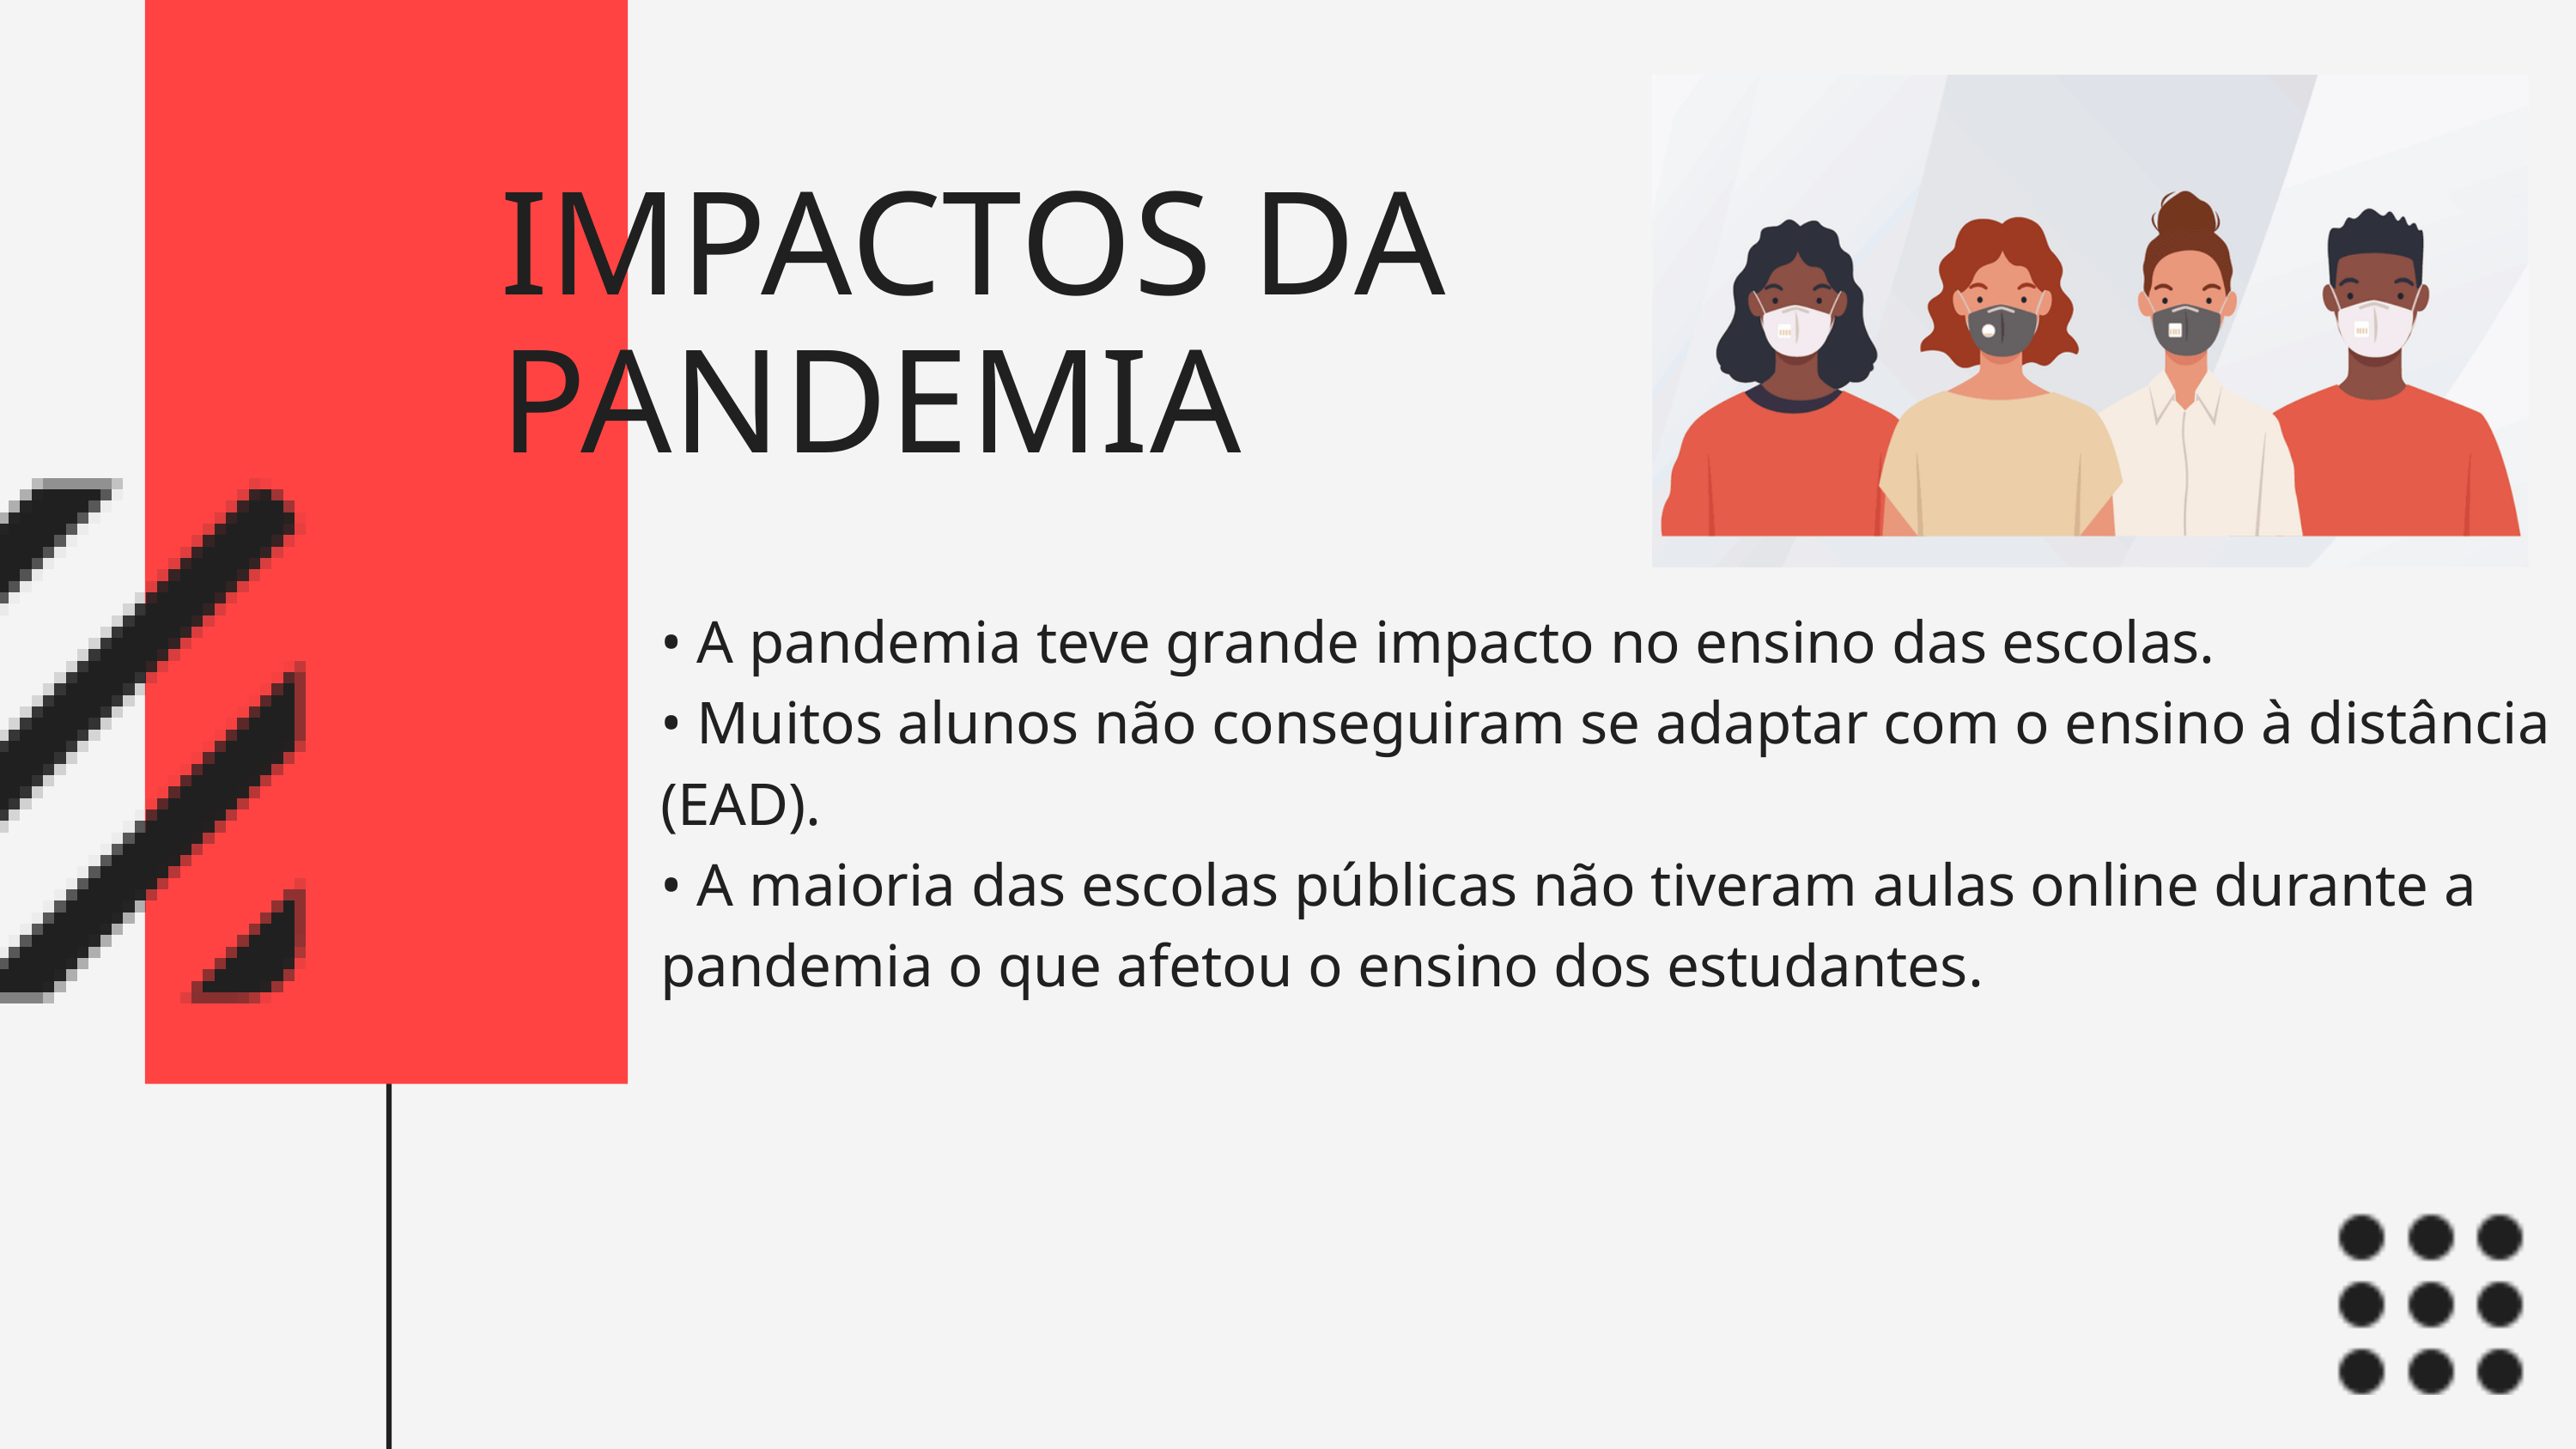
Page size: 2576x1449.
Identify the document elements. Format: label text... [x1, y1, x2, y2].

text_box [386, 1084, 392, 1449]
text_box IMPACTOS DA PANDEMIA [500, 166, 1647, 482]
picture [2523, 1212, 2529, 1395]
picture [1651, 74, 2529, 568]
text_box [2339, 1206, 2523, 1401]
text_box • A pandemia teve grande impacto no ensino das escolas. • Muitos alunos não conseguiram se adaptar com o ensino à distância (EAD). • A maioria das escolas públicas não tiveram aulas online durante a pandemia o que afetou o ensino dos estudantes. [660, 594, 2576, 998]
picture [0, 398, 387, 1084]
text_box [144, 0, 629, 1084]
picture [2334, 1212, 2339, 1395]
